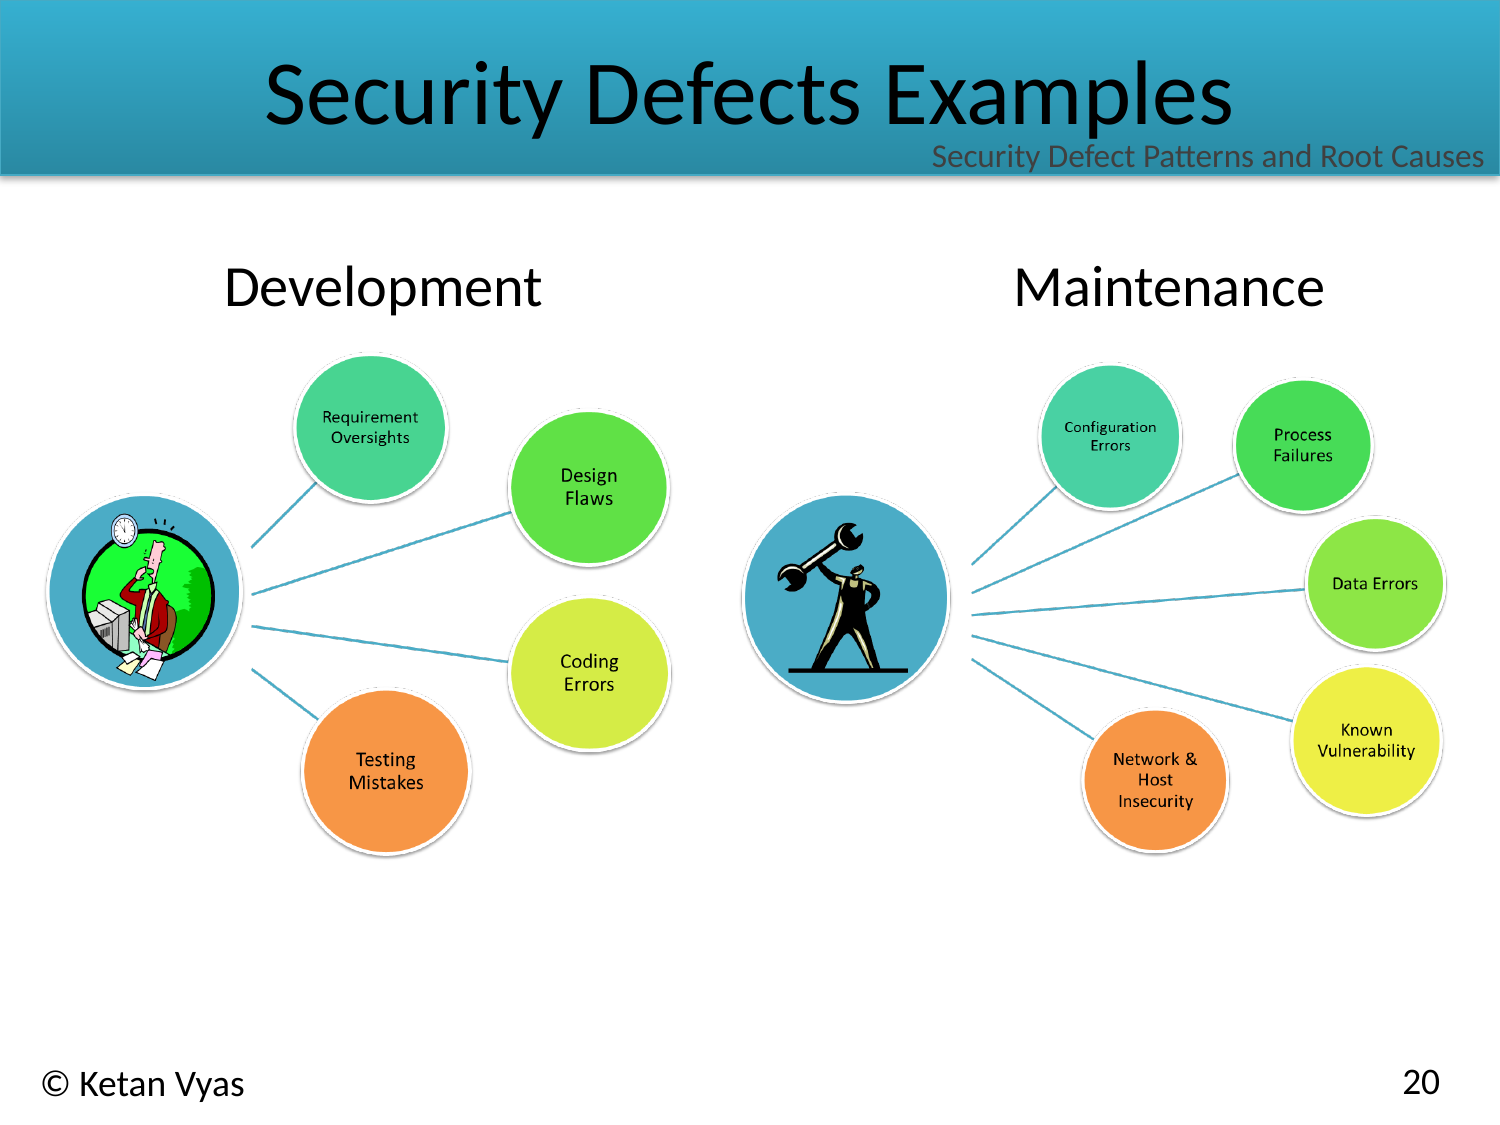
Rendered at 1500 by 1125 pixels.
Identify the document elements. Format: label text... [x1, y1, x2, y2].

picture [737, 321, 1483, 918]
title Security Defects Examples [75, 24, 1425, 127]
text_box Development [94, 240, 674, 326]
picture [41, 349, 684, 888]
text_box Maintenance [879, 240, 1459, 320]
text_box Security Defect Patterns and Root Causes [0, 127, 1500, 182]
